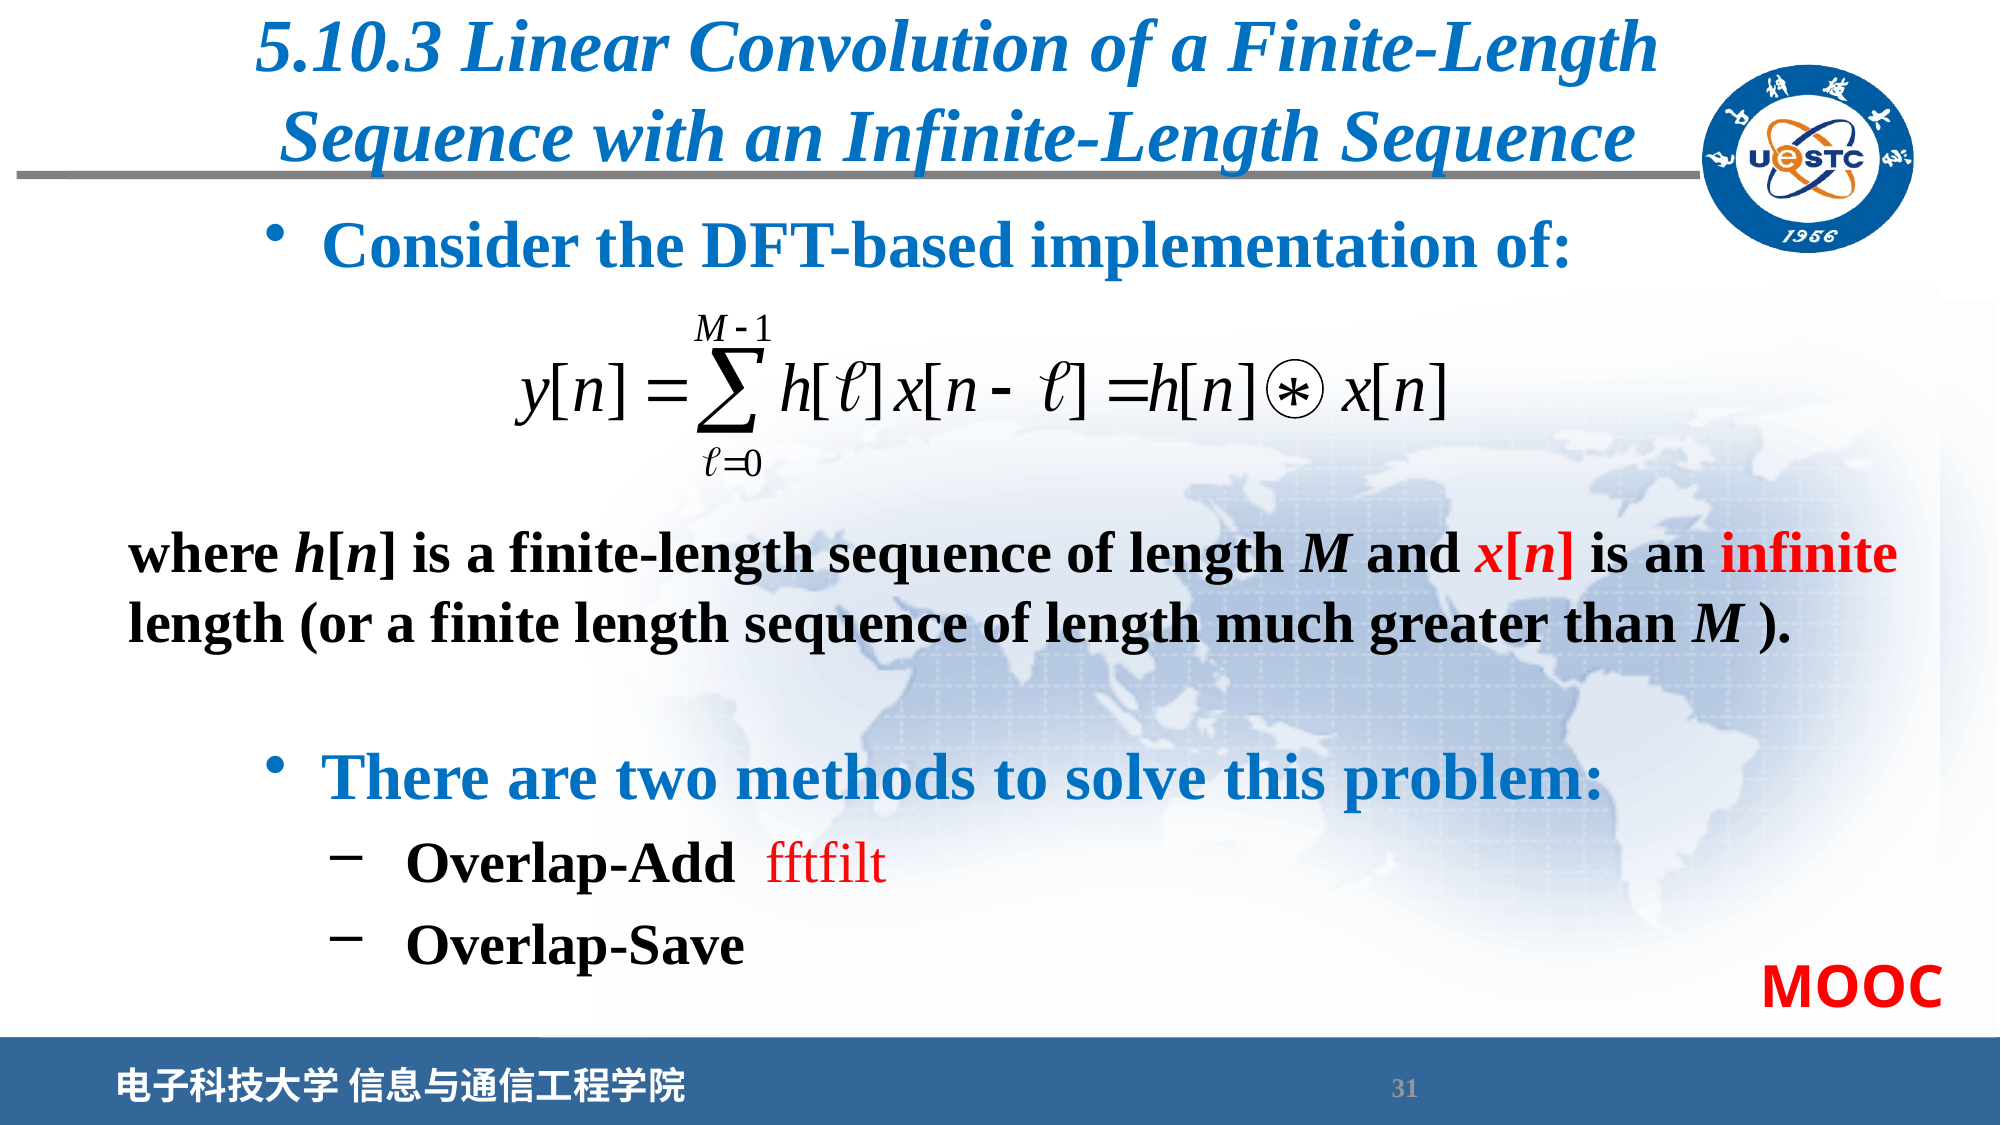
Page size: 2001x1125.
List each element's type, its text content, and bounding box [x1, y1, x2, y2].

picture [483, 287, 1997, 1037]
list Consider the DFT-based implementation of: [249, 193, 1668, 296]
text_box where h[n] is a finite-length sequence of length M and x[n] is an infinite length (or a finite length sequence of length much greater than M ). [114, 506, 1934, 662]
text_box There are two methods to solve this problem: Overlap-Add fftfilt Overlap-Save [249, 725, 1739, 1004]
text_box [503, 295, 1461, 492]
text_box MOOC [1744, 929, 1974, 1040]
picture [1679, 56, 1968, 262]
title 5.10.3 Linear Convolution of a Finite-Length Sequence with an Infinite-Length Sequence [208, 0, 1709, 173]
